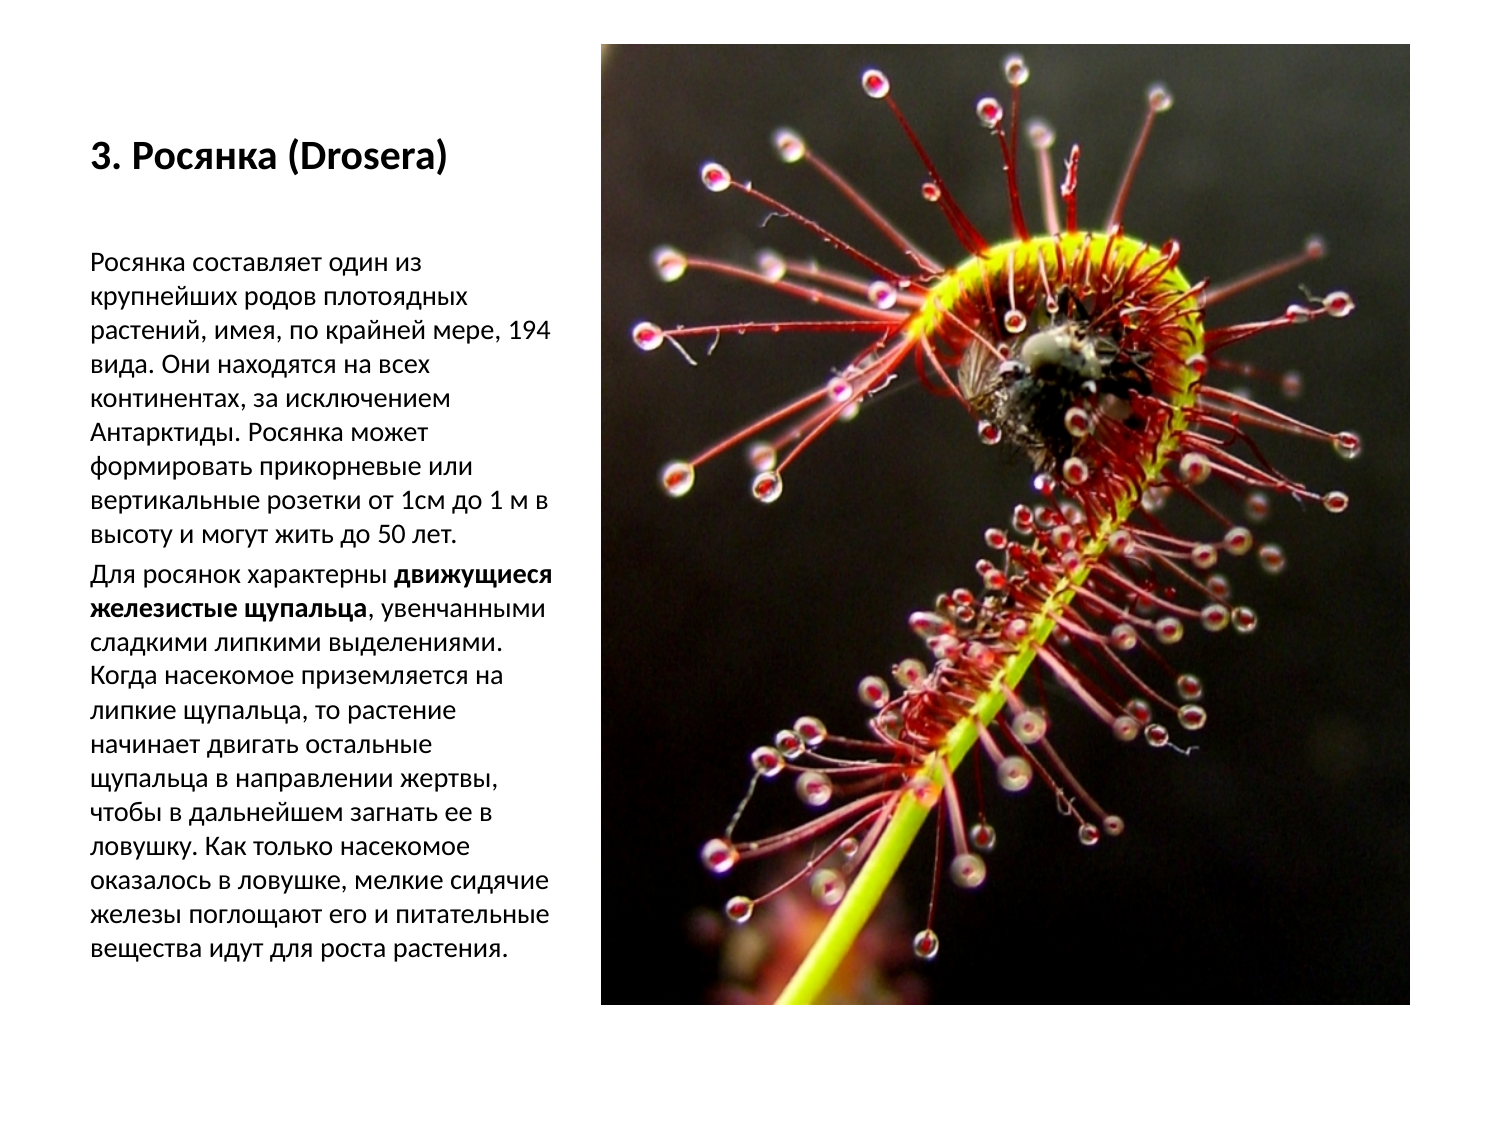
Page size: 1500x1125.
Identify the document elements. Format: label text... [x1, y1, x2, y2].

title 3. Росянка (Drosera) [75, 44, 569, 235]
list Росянка составляет один из крупнейших родов плотоядных растений, имея, по крайней мере, 194 вида. Они находятся на всех континентах, за исключением Антарктиды. Росянка может формировать прикорневые или вертикальные розетки от 1см до 1 м в высоту и могут жить до 50 лет. Для росянок характерны движущиеся железистые щупальца, увенчанными сладкими липкими выделениями. Когда насекомое приземляется на липкие щупальца, то растение начинает двигать остальные щупальца в направлении жертвы, чтобы в дальнейшем загнать ее в ловушку. Как только насекомое оказалось в ловушке, мелкие сидячие железы поглощают его и питательные вещества идут для роста растения. [75, 235, 569, 1005]
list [601, 44, 1411, 1006]
